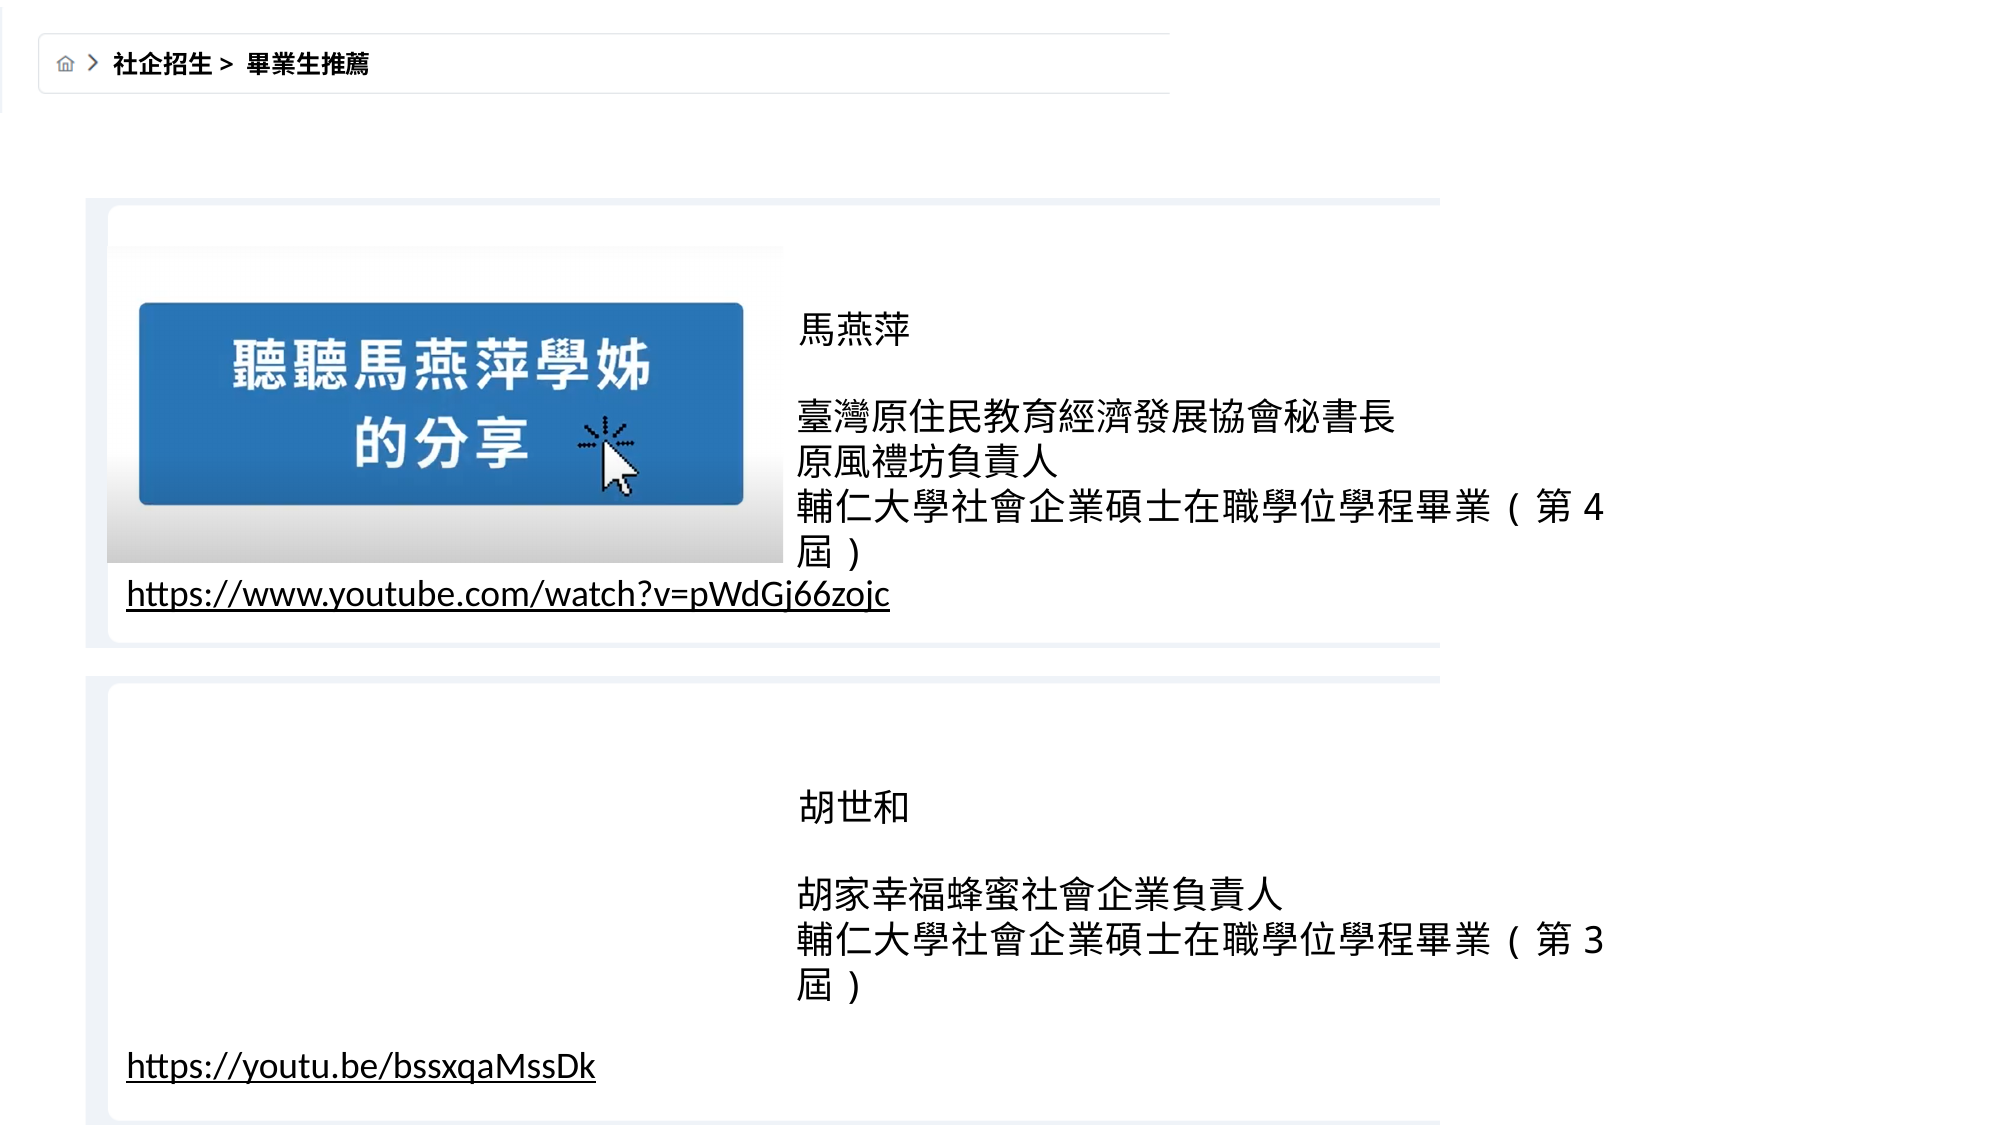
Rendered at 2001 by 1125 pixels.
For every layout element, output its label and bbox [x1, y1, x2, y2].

text_box [85, 676, 1628, 1125]
text_box [0, 7, 1170, 113]
text_box [85, 198, 1628, 648]
